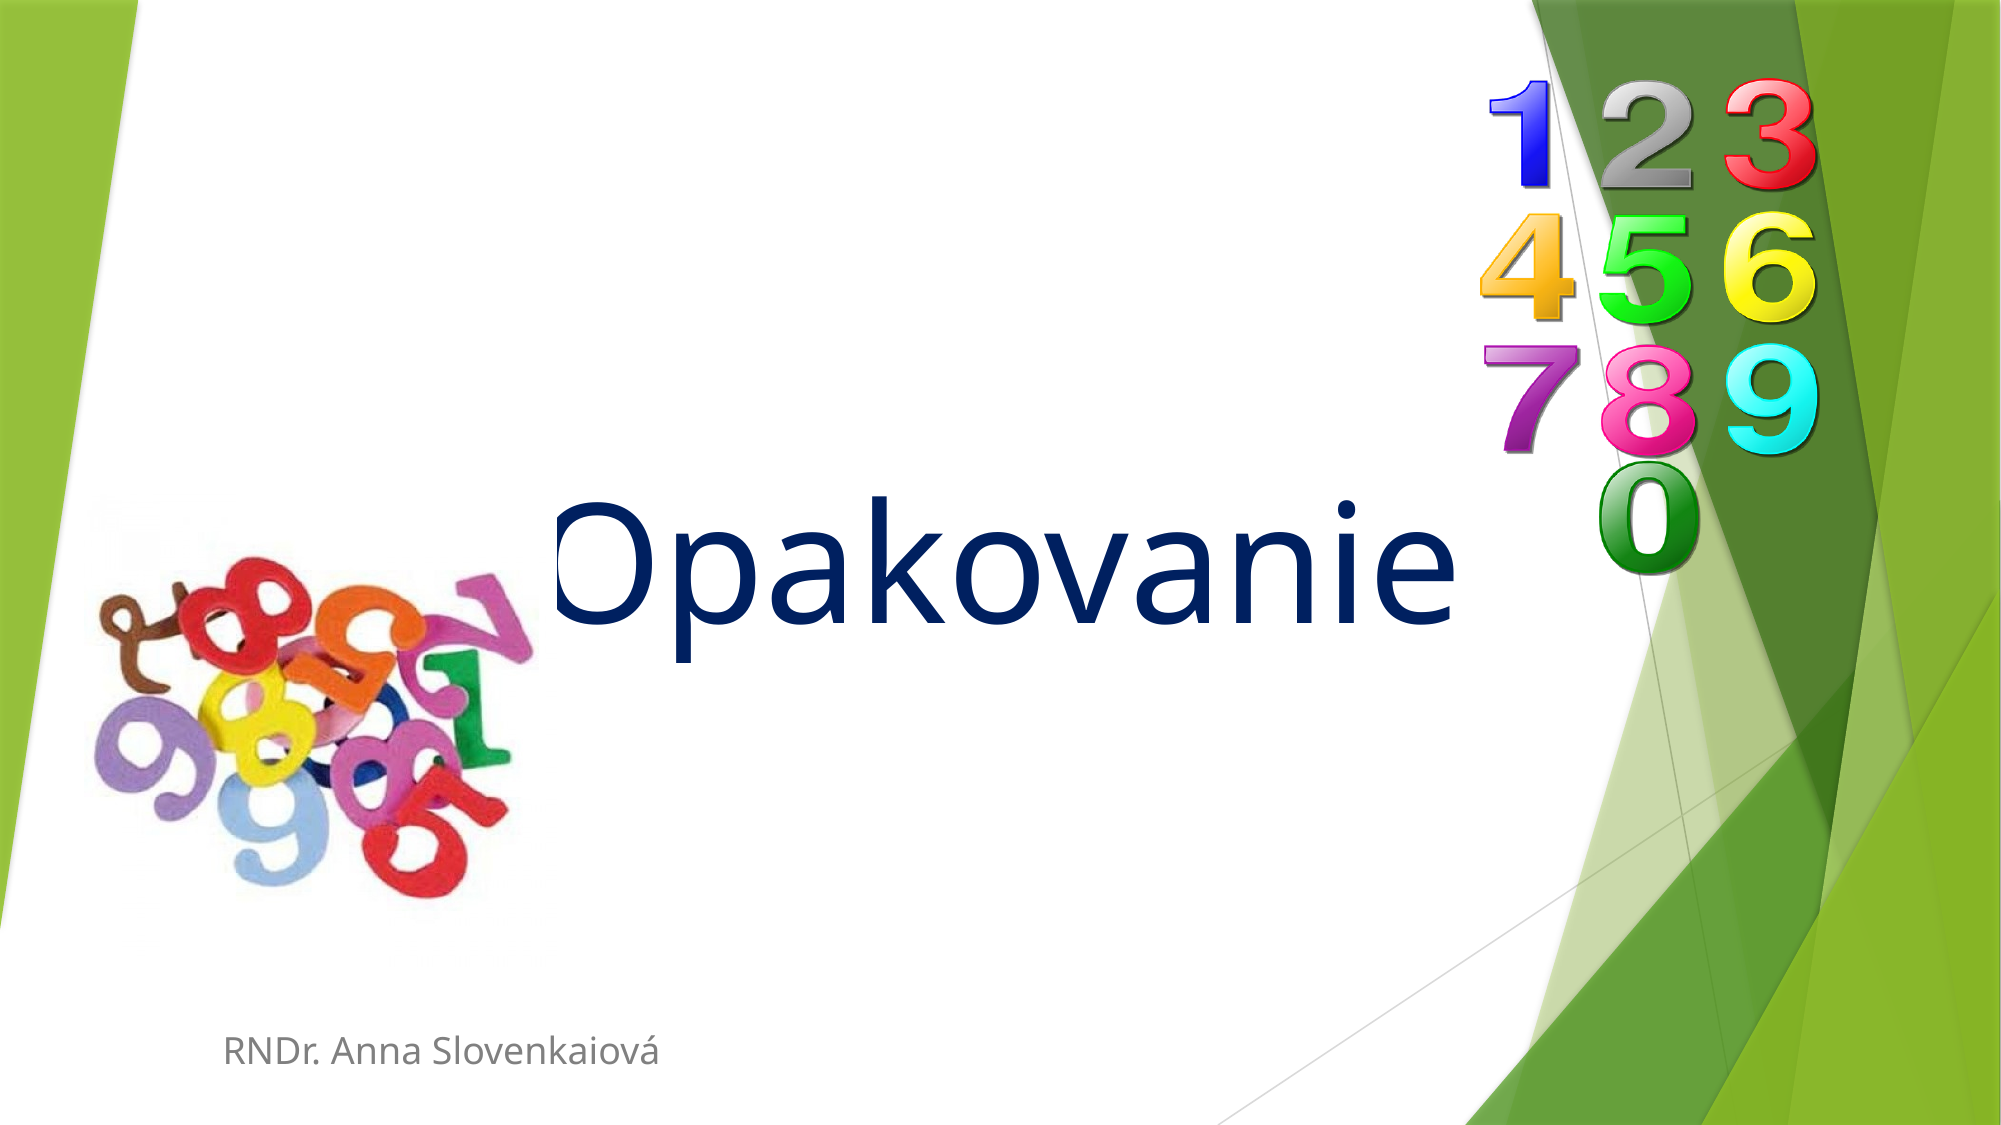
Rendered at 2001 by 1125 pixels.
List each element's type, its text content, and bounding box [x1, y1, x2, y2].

picture [83, 493, 557, 967]
subtitle RNDr. Anna Slovenkaiová [207, 1019, 1708, 1098]
picture [1479, 77, 1821, 577]
title Opakovanie [247, 394, 1522, 665]
